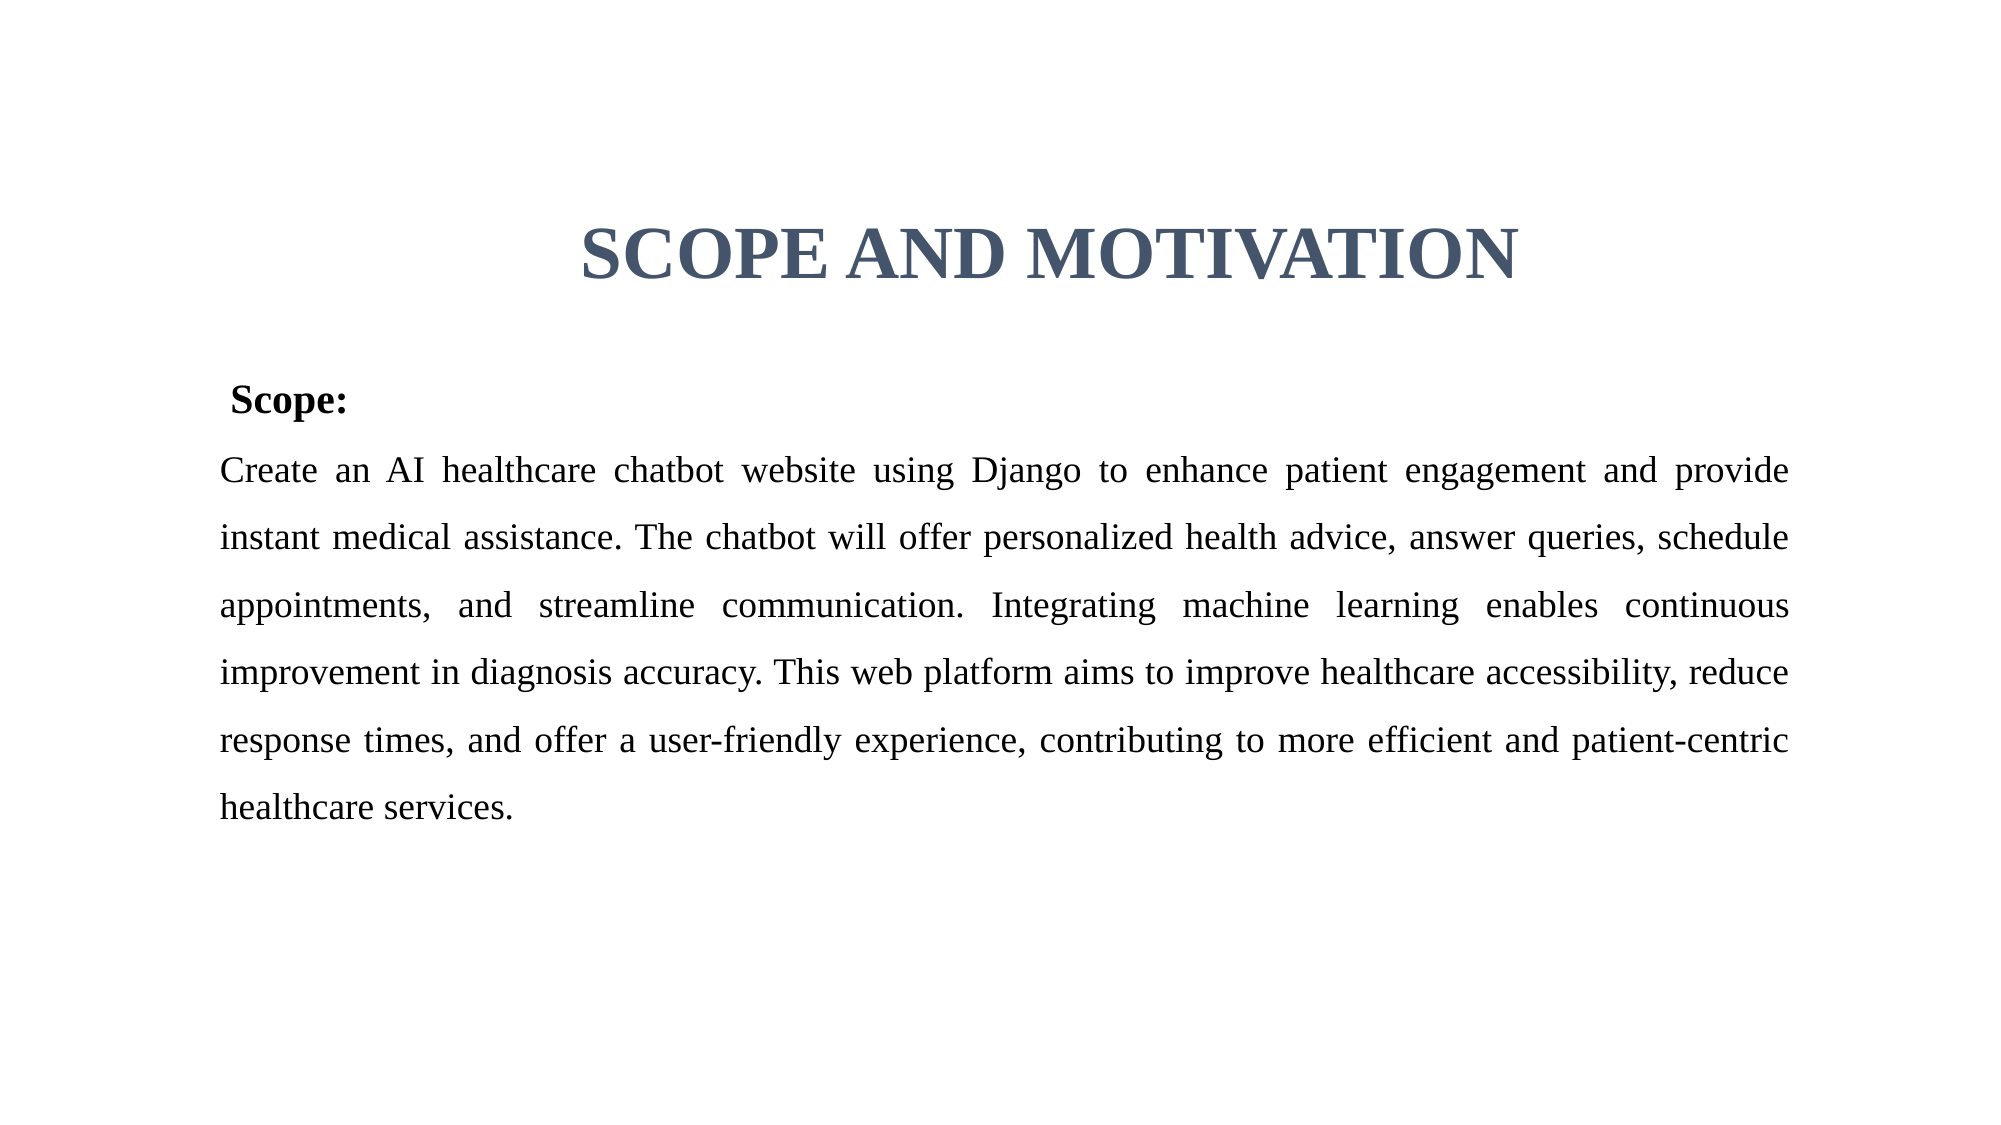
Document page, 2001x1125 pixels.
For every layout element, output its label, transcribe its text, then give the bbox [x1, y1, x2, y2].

text_box Scope: Create an AI healthcare chatbot website using Django to enhance patient engagement and provide instant medical assistance. The chatbot will offer personalized health advice, answer queries, schedule appointments, and streamline communication. Integrating machine learning enables continuous improvement in diagnosis accuracy. This web platform aims to improve healthcare accessibility, reduce response times, and offer a user-friendly experience, contributing to more efficient and patient-centric healthcare services. [205, 339, 1807, 835]
text_box SCOPE AND MOTIVATION [270, 133, 1681, 287]
